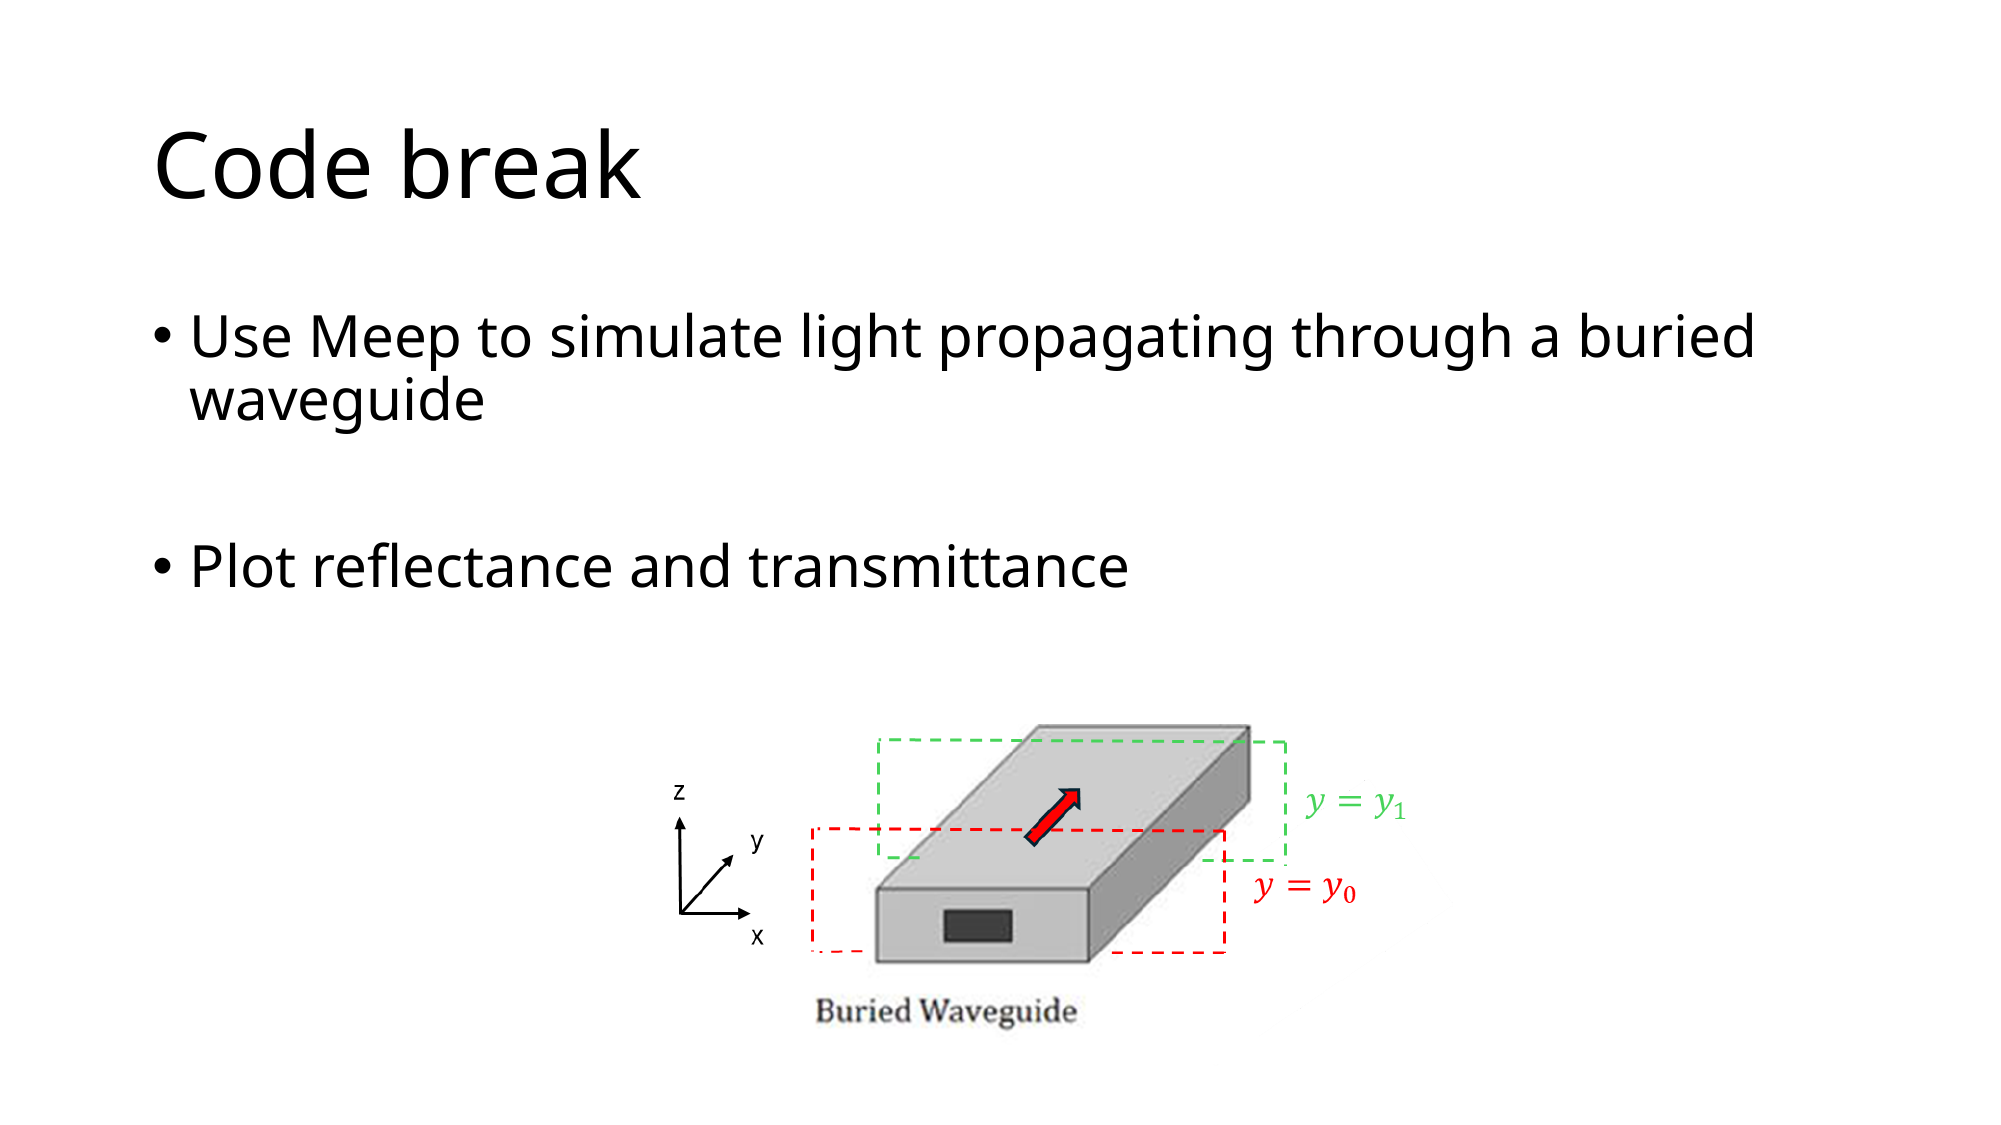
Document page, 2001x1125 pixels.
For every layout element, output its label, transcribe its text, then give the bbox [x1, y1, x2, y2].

list Use Meep to simulate light propagating through a buried waveguide Plot reflectance and transmittance [137, 299, 1863, 1014]
title Code break [137, 59, 1863, 278]
picture [546, 723, 1454, 1066]
